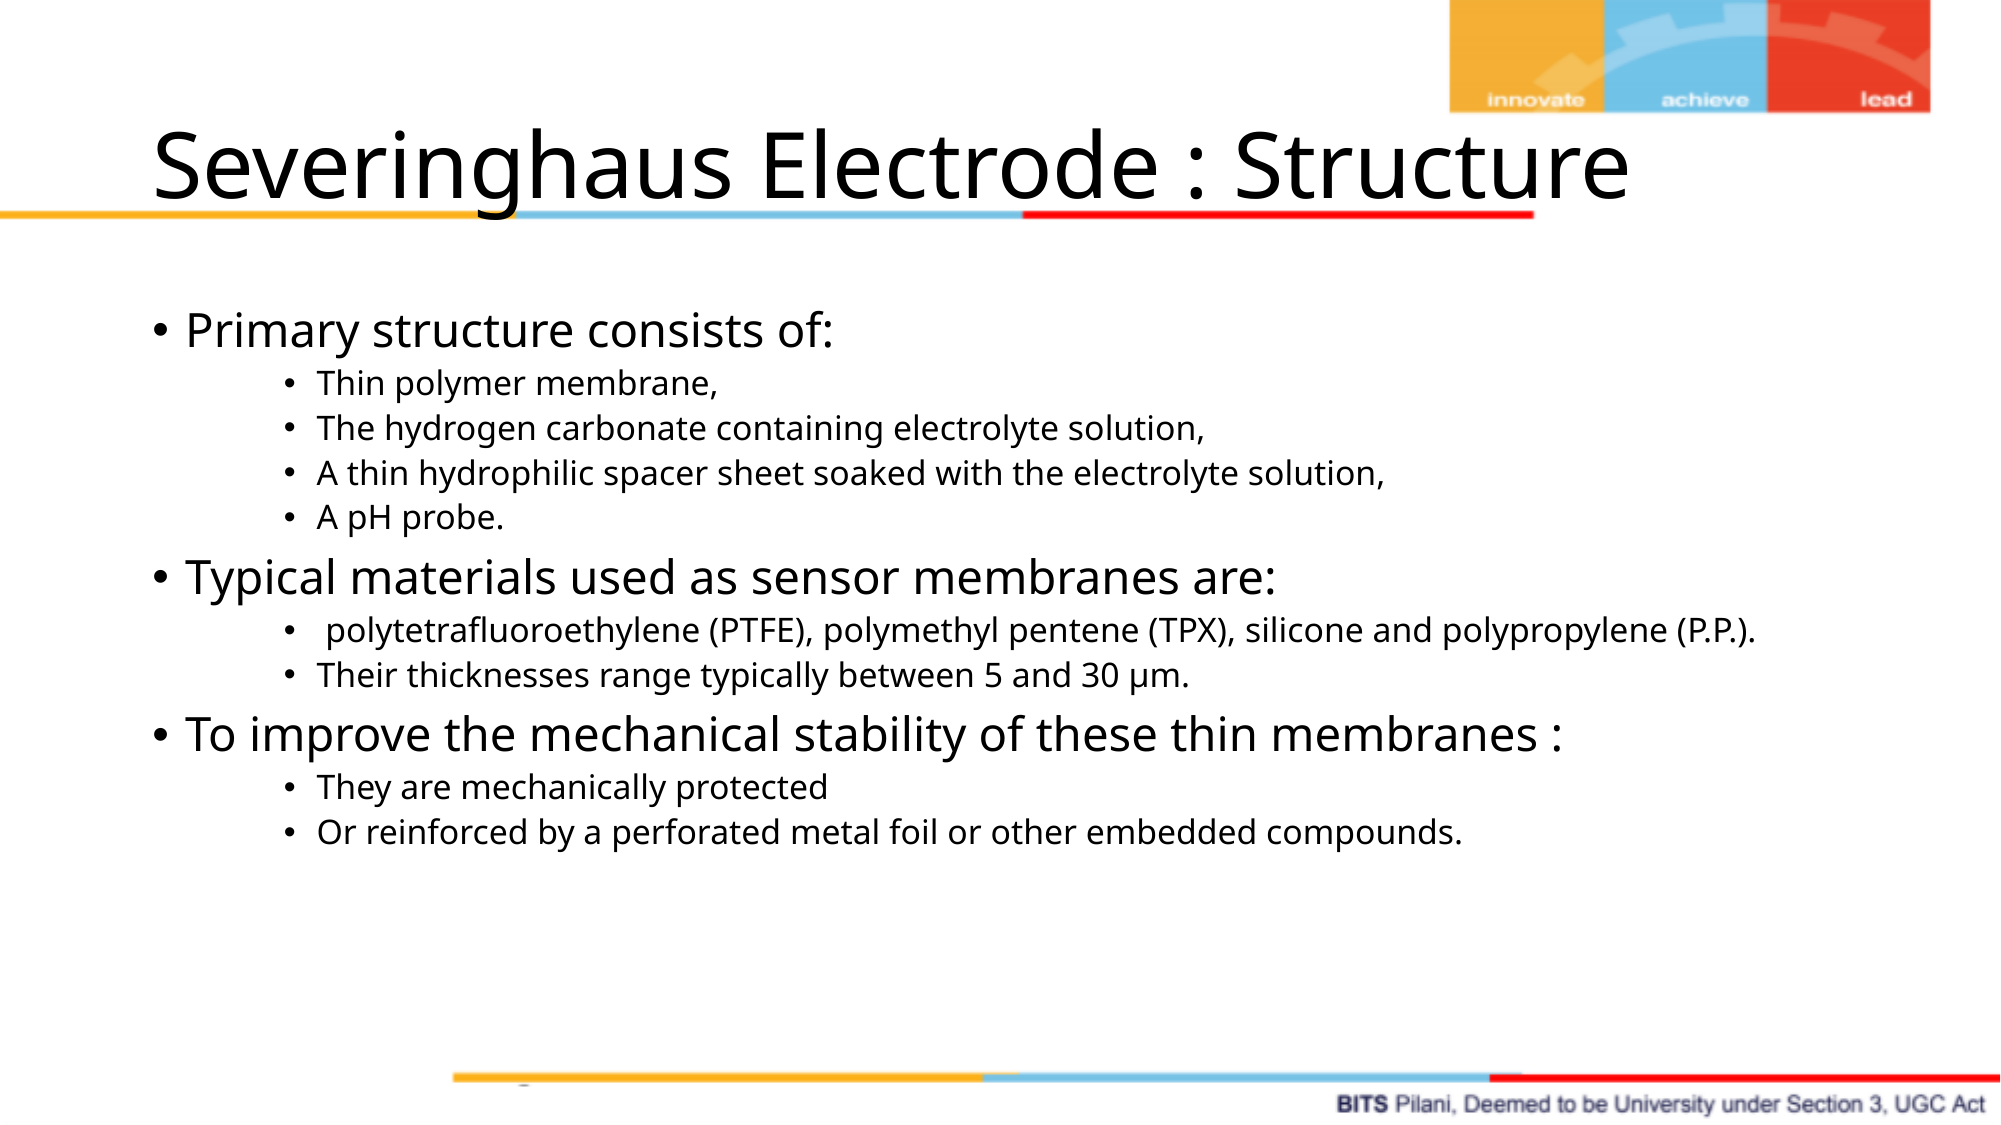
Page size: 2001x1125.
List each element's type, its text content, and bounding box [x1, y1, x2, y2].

picture [0, 0, 2001, 1125]
title Severinghaus Electrode : Structure [137, 59, 1863, 278]
list Primary structure consists of: Thin polymer membrane, The hydrogen carbonate containing electrolyte solution, A thin hydrophilic spacer sheet soaked with the electrolyte solution, A pH probe. Typical materials used as sensor membranes are: polytetrafluoroethylene (PTFE), polymethyl pentene (TPX), silicone and polypropylene (P.P.). Their thicknesses range typically between 5 and 30 μm. To improve the mechanical stability of these thin membranes : They are mechanically protected Or reinforced by a perforated metal foil or other embedded compounds. [137, 299, 1863, 1014]
